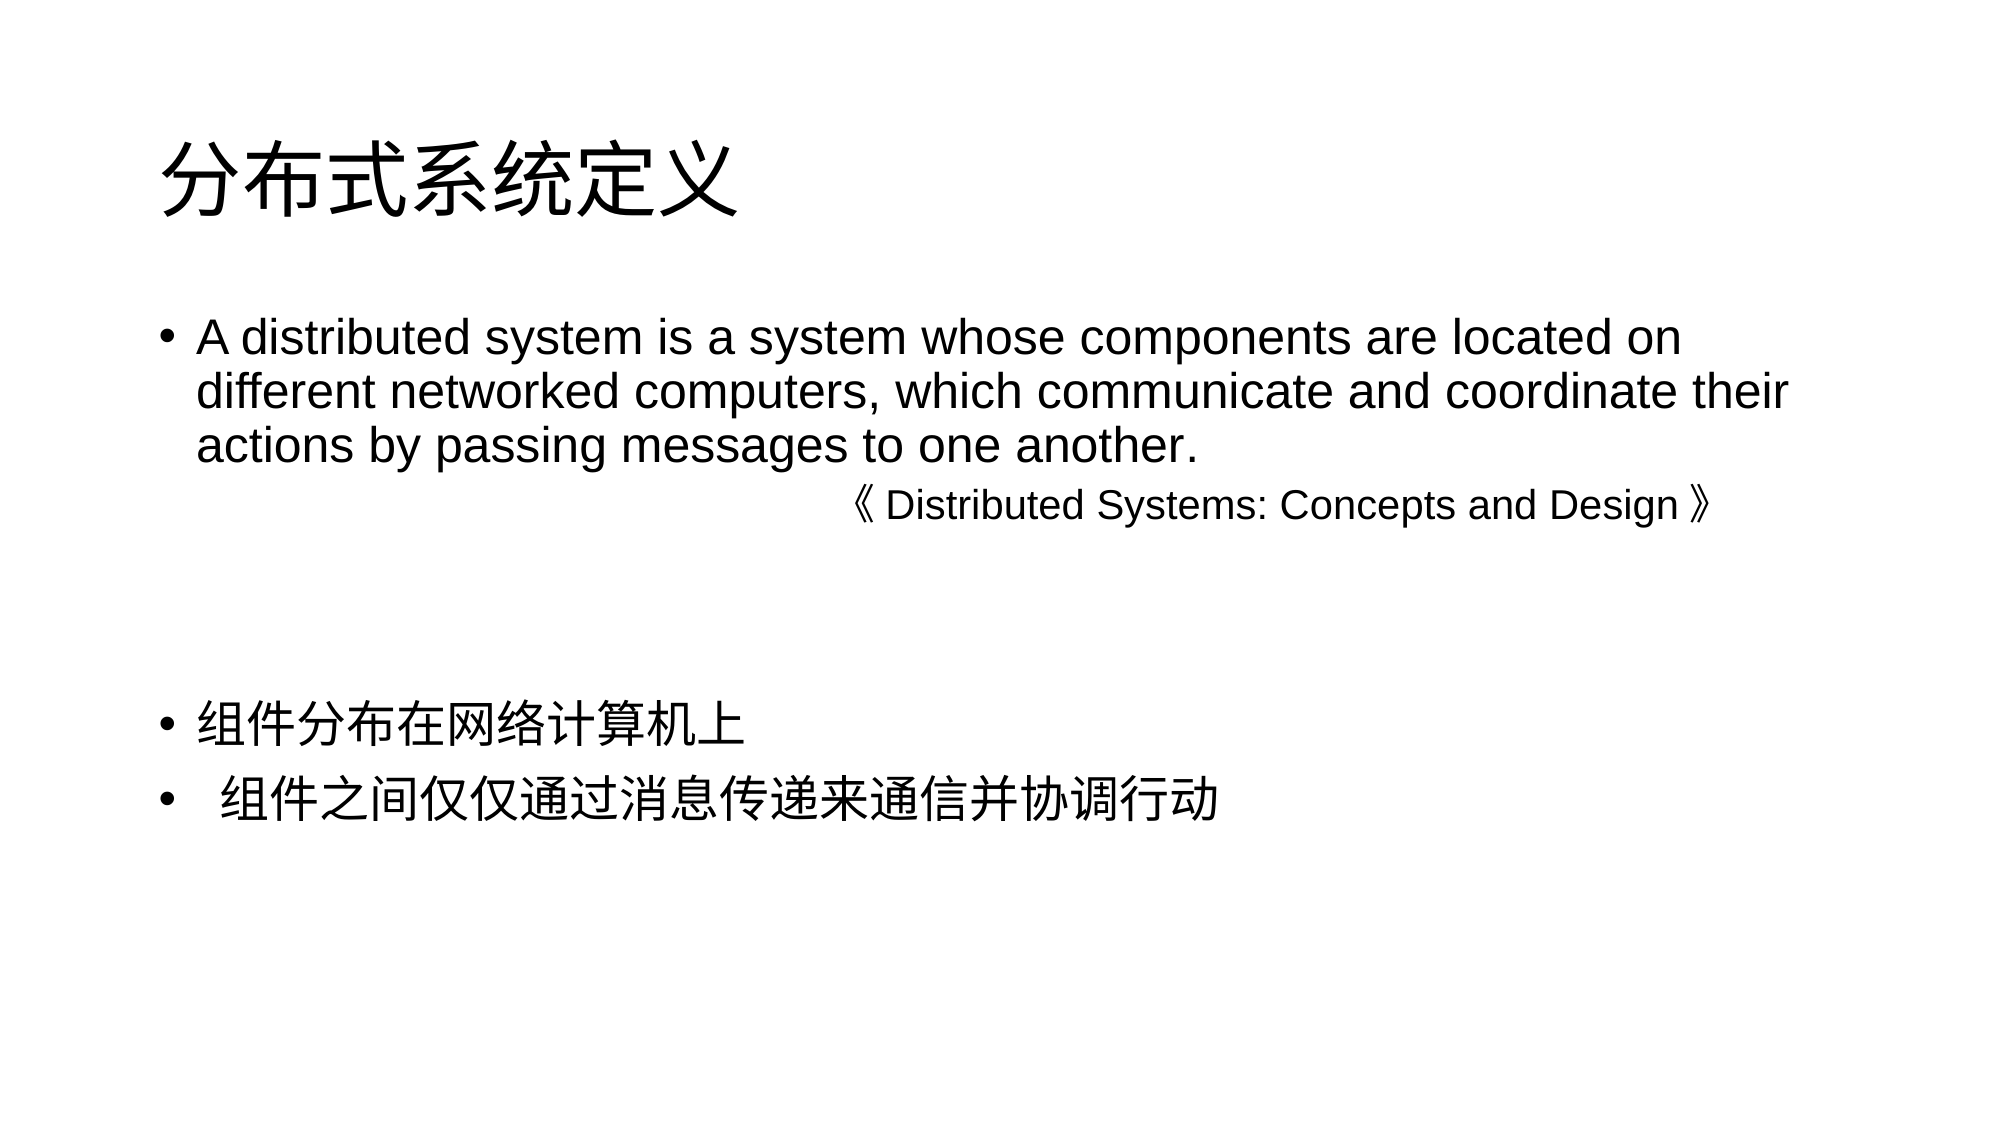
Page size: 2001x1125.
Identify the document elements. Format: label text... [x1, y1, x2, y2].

title 分布式系统定义 [143, 54, 1857, 280]
list A distributed system is a system whose components are located on different networked computers, which communicate and coordinate their actions by passing messages to one another. 《Distributed Systems: Concepts and Design》 组件分布在网络计算机上 组件之间仅仅通过消息传递来通信并协调行动 [143, 303, 1857, 1013]
